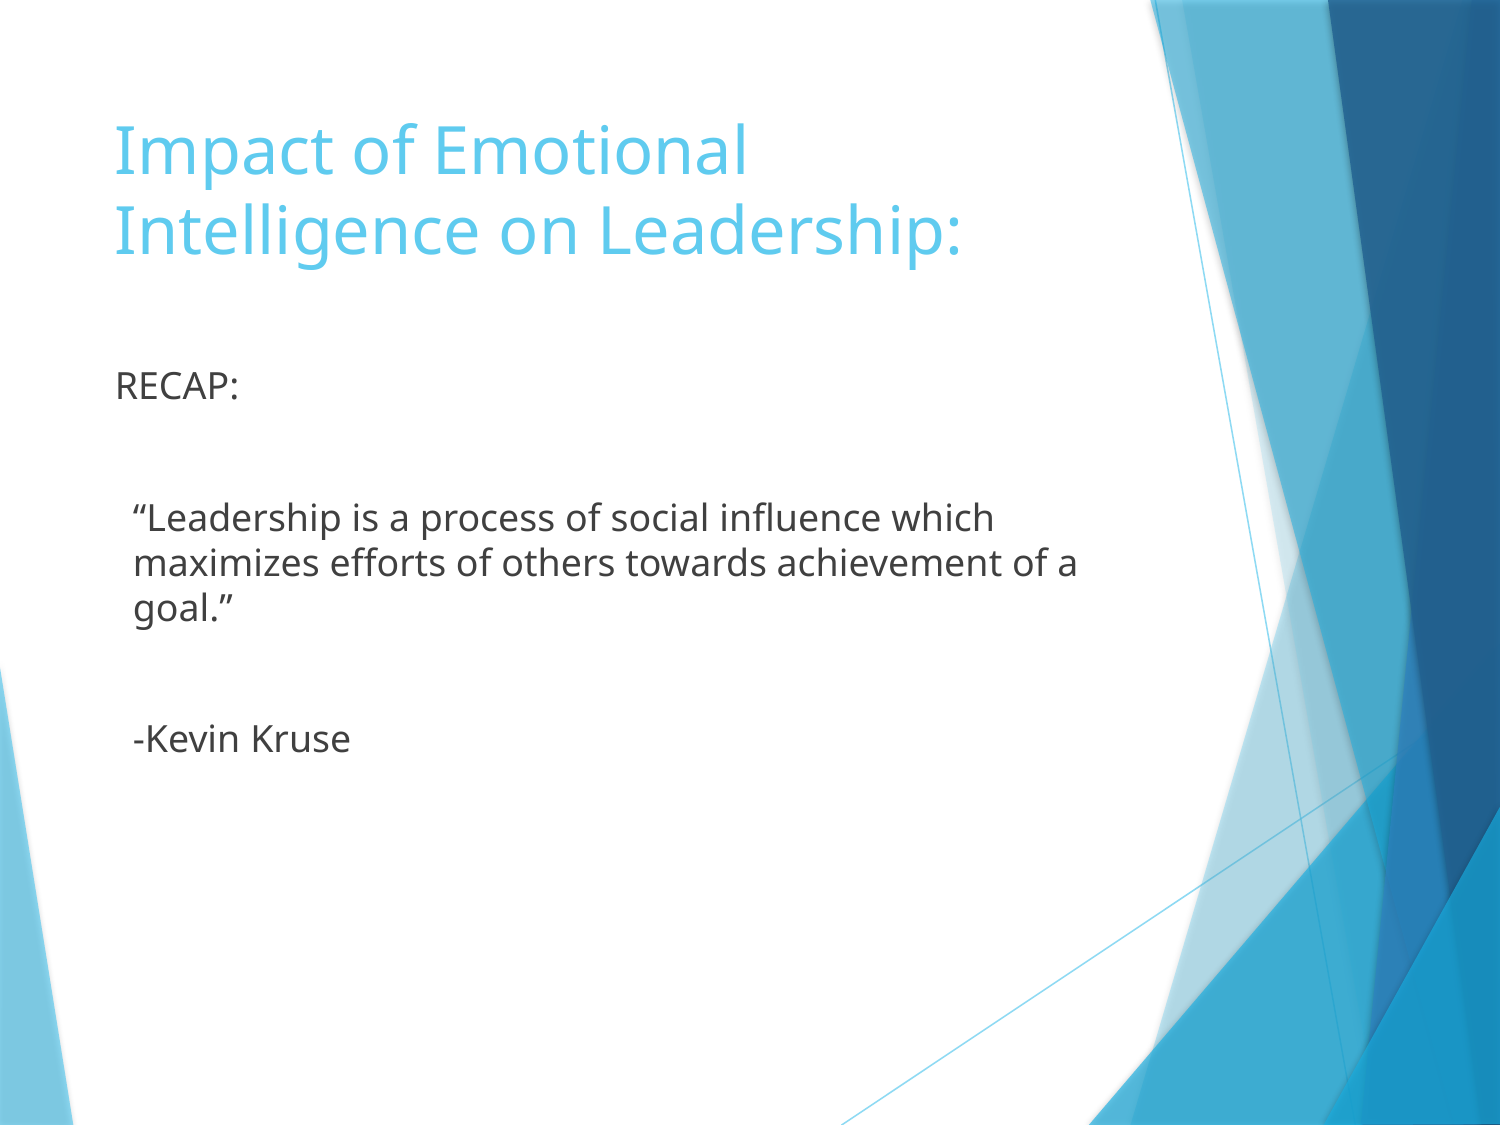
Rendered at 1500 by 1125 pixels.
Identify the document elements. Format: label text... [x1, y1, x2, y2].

title Impact of Emotional Intelligence on Leadership: [99, 99, 1142, 317]
list RECAP: “Leadership is a process of social influence which maximizes efforts of others towards achievement of a goal.” -Kevin Kruse [99, 354, 1142, 992]
